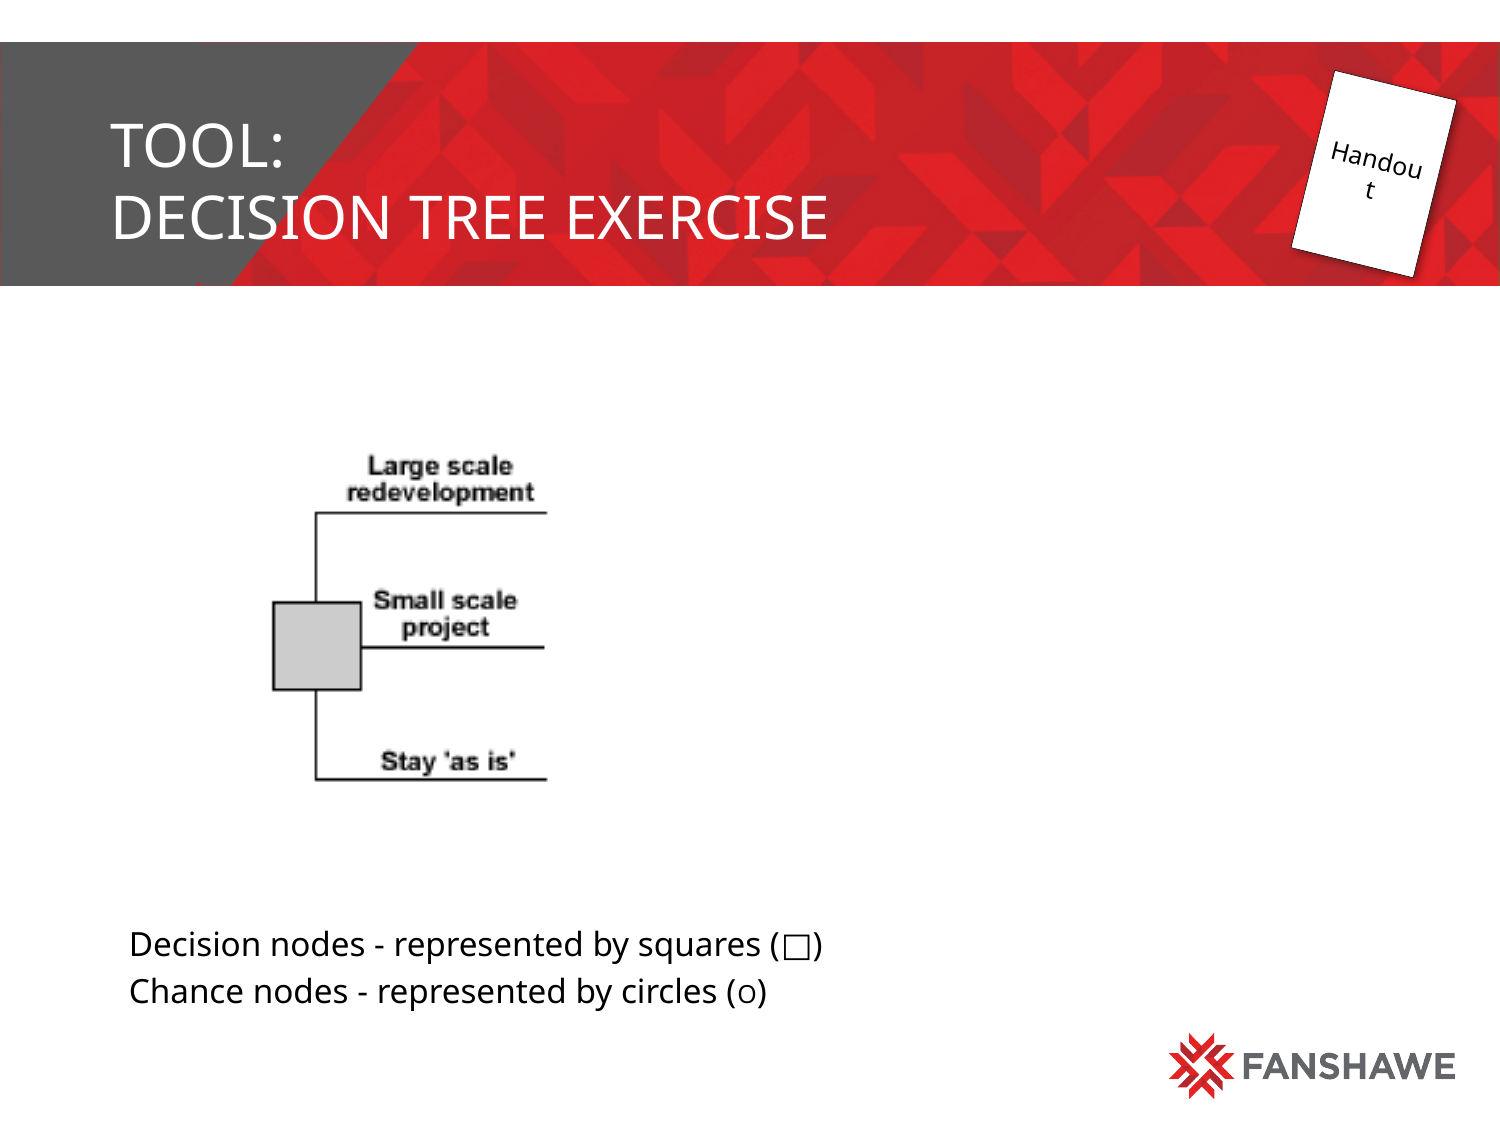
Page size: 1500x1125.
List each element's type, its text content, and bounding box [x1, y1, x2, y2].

text_box Handout [1289, 68, 1459, 280]
title Tool: Decision tree exercise [95, 81, 1330, 260]
picture [220, 424, 612, 815]
picture [232, 42, 1500, 286]
text_box Decision nodes - represented by squares (□) Chance nodes - represented by circles (Ο) [114, 915, 865, 1018]
picture [1169, 1033, 1455, 1099]
